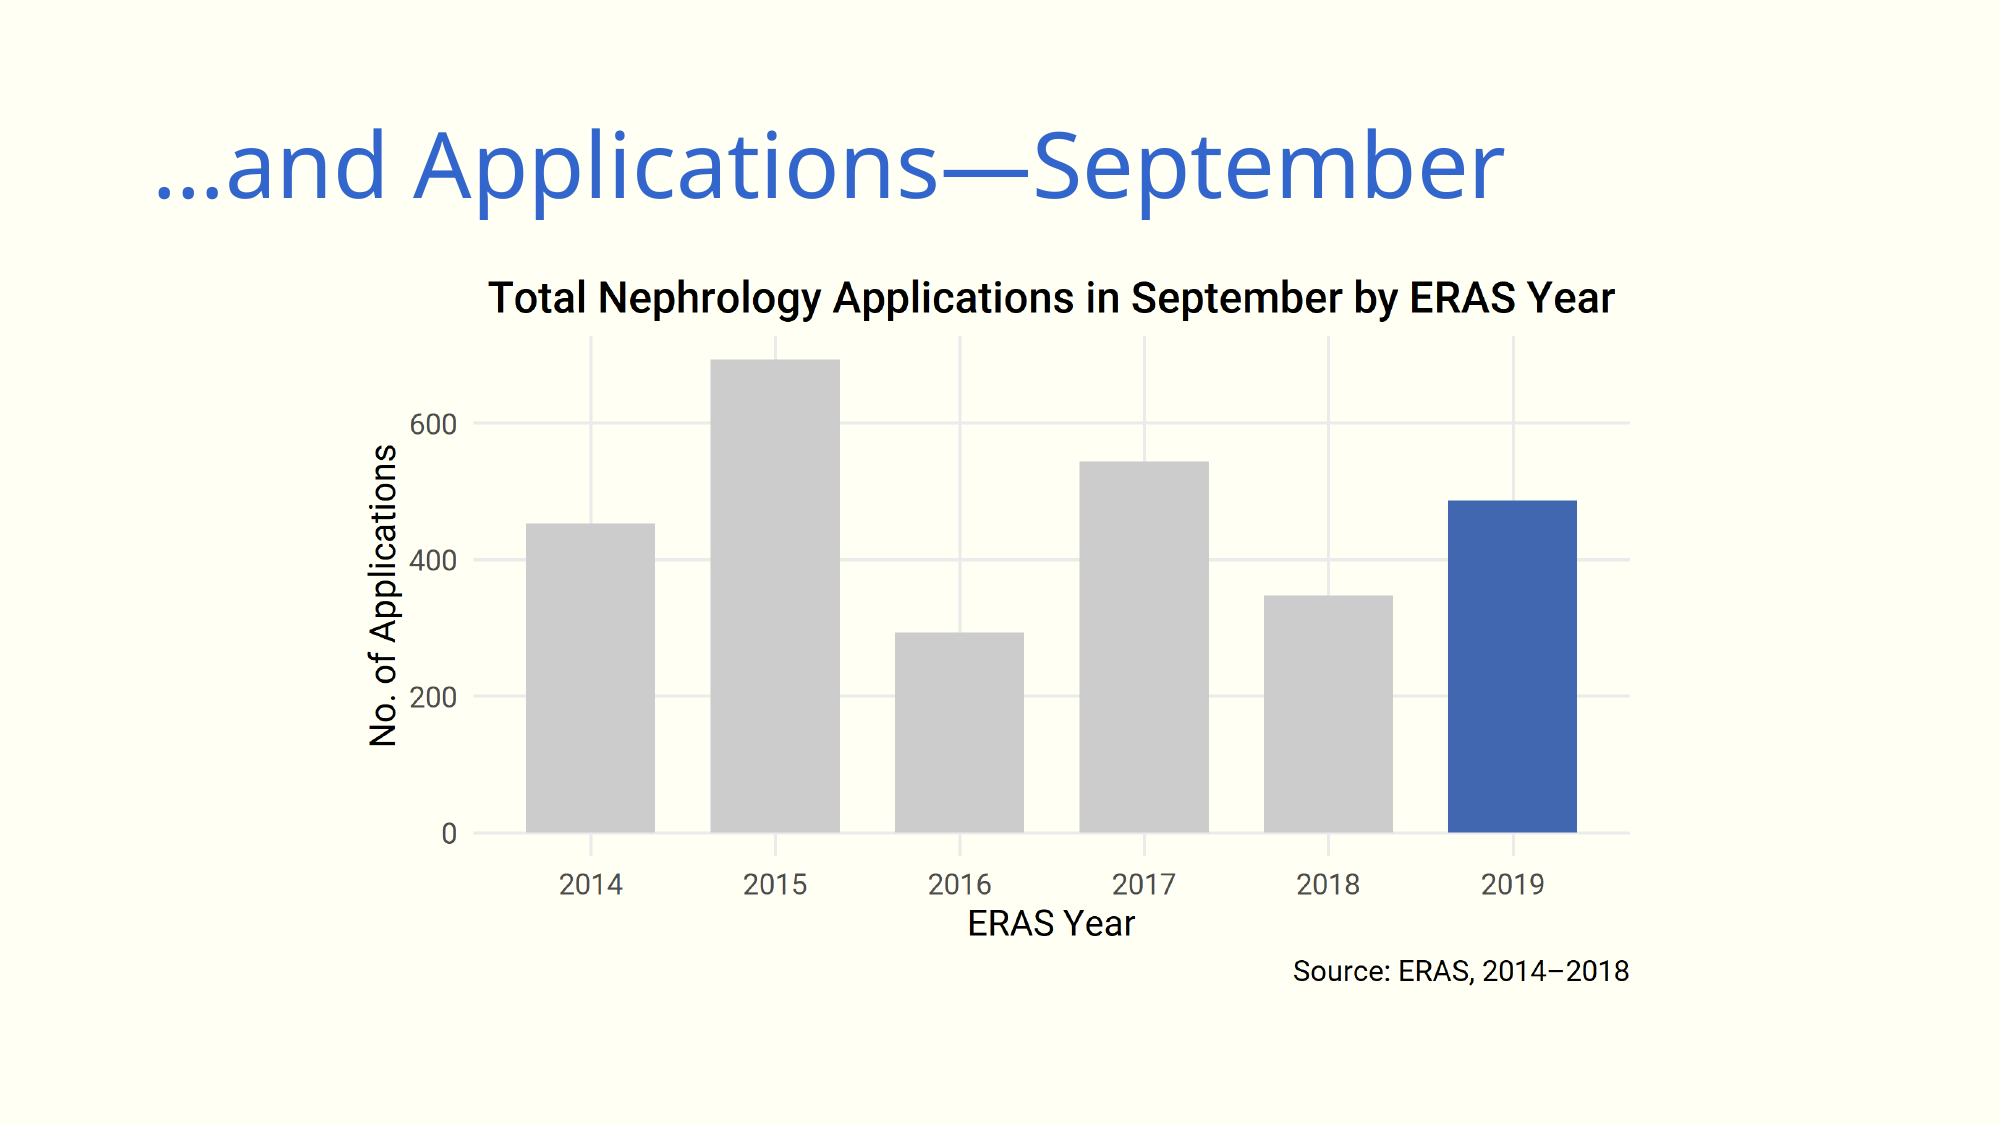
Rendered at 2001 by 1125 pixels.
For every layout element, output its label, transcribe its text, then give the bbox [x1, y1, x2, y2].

picture [349, 262, 1648, 1005]
title …and Applications—September [137, 59, 1863, 278]
